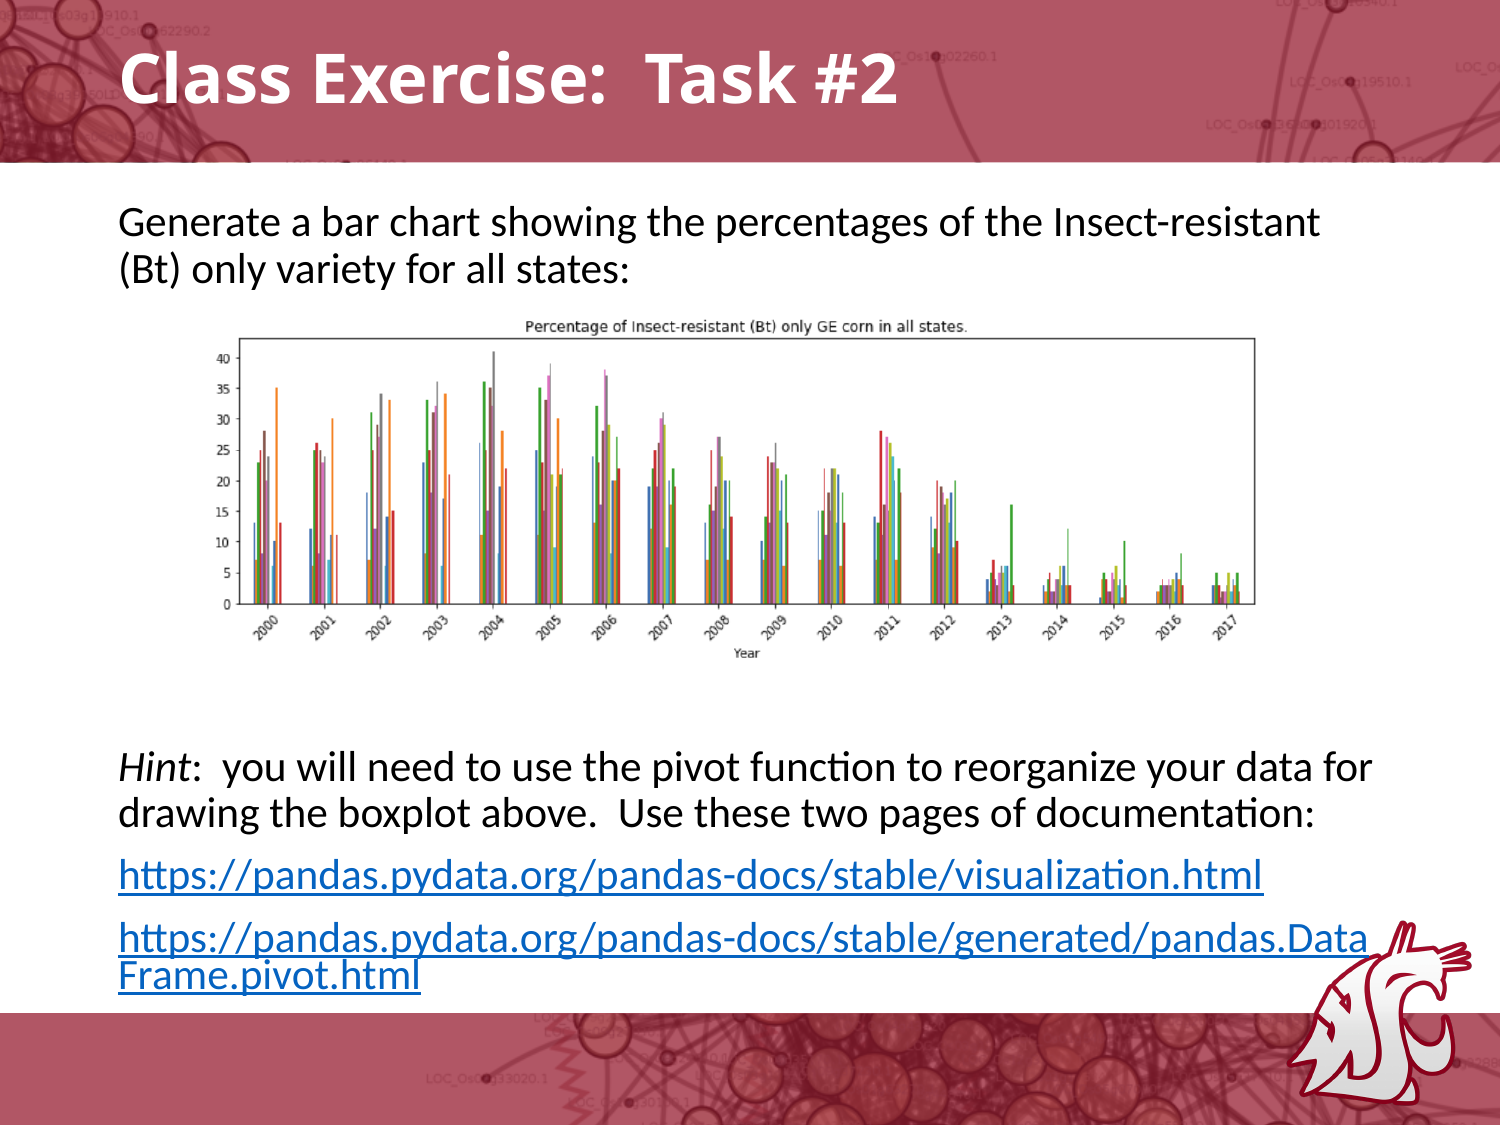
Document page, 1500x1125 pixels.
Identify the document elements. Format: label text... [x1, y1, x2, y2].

picture [1252, 886, 1500, 1125]
title Class Exercise: Task #2 [103, 0, 1397, 163]
list Generate a bar chart showing the percentages of the Insect-resistant (Bt) only variety for all states: Hint: you will need to use the pivot function to reorganize your data for drawing the boxplot above. Use these two pages of documentation: https://pandas.pydata.org/pandas-docs/stable/visualization.html https://pandas.pydata.org/pandas-docs/stable/generated/pandas.DataFrame.pivot.html [103, 191, 1397, 1014]
picture [185, 304, 1278, 679]
